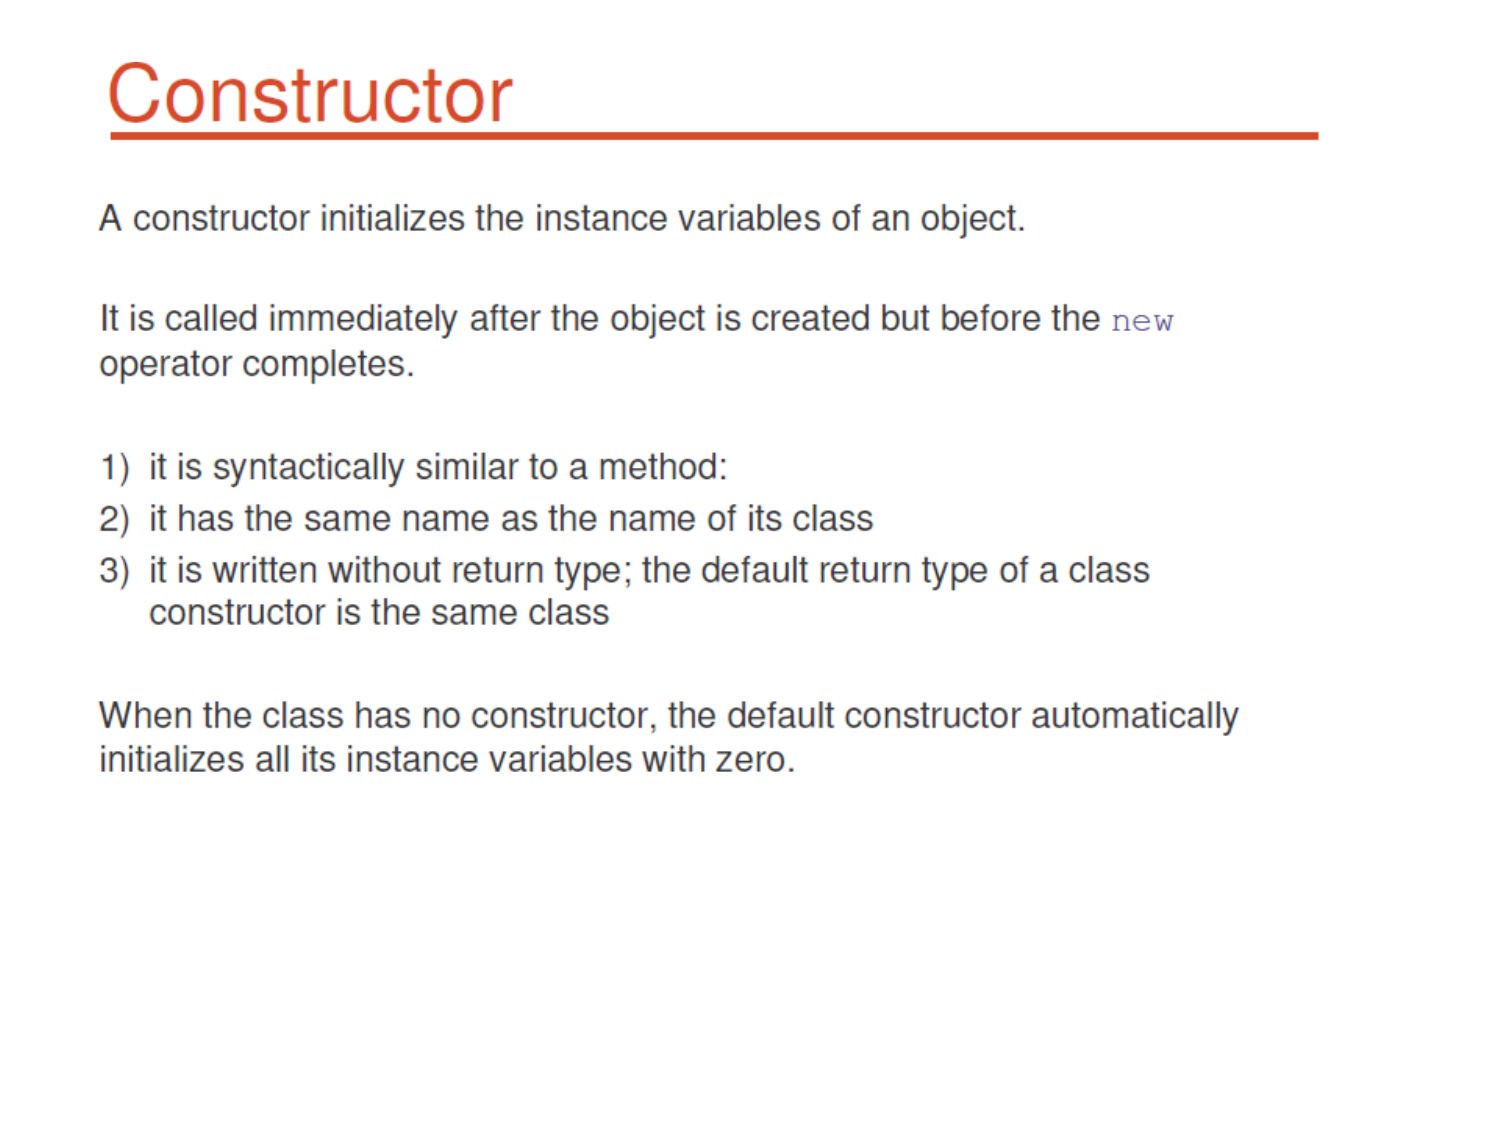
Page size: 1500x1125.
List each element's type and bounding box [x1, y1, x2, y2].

picture [74, 62, 1362, 798]
